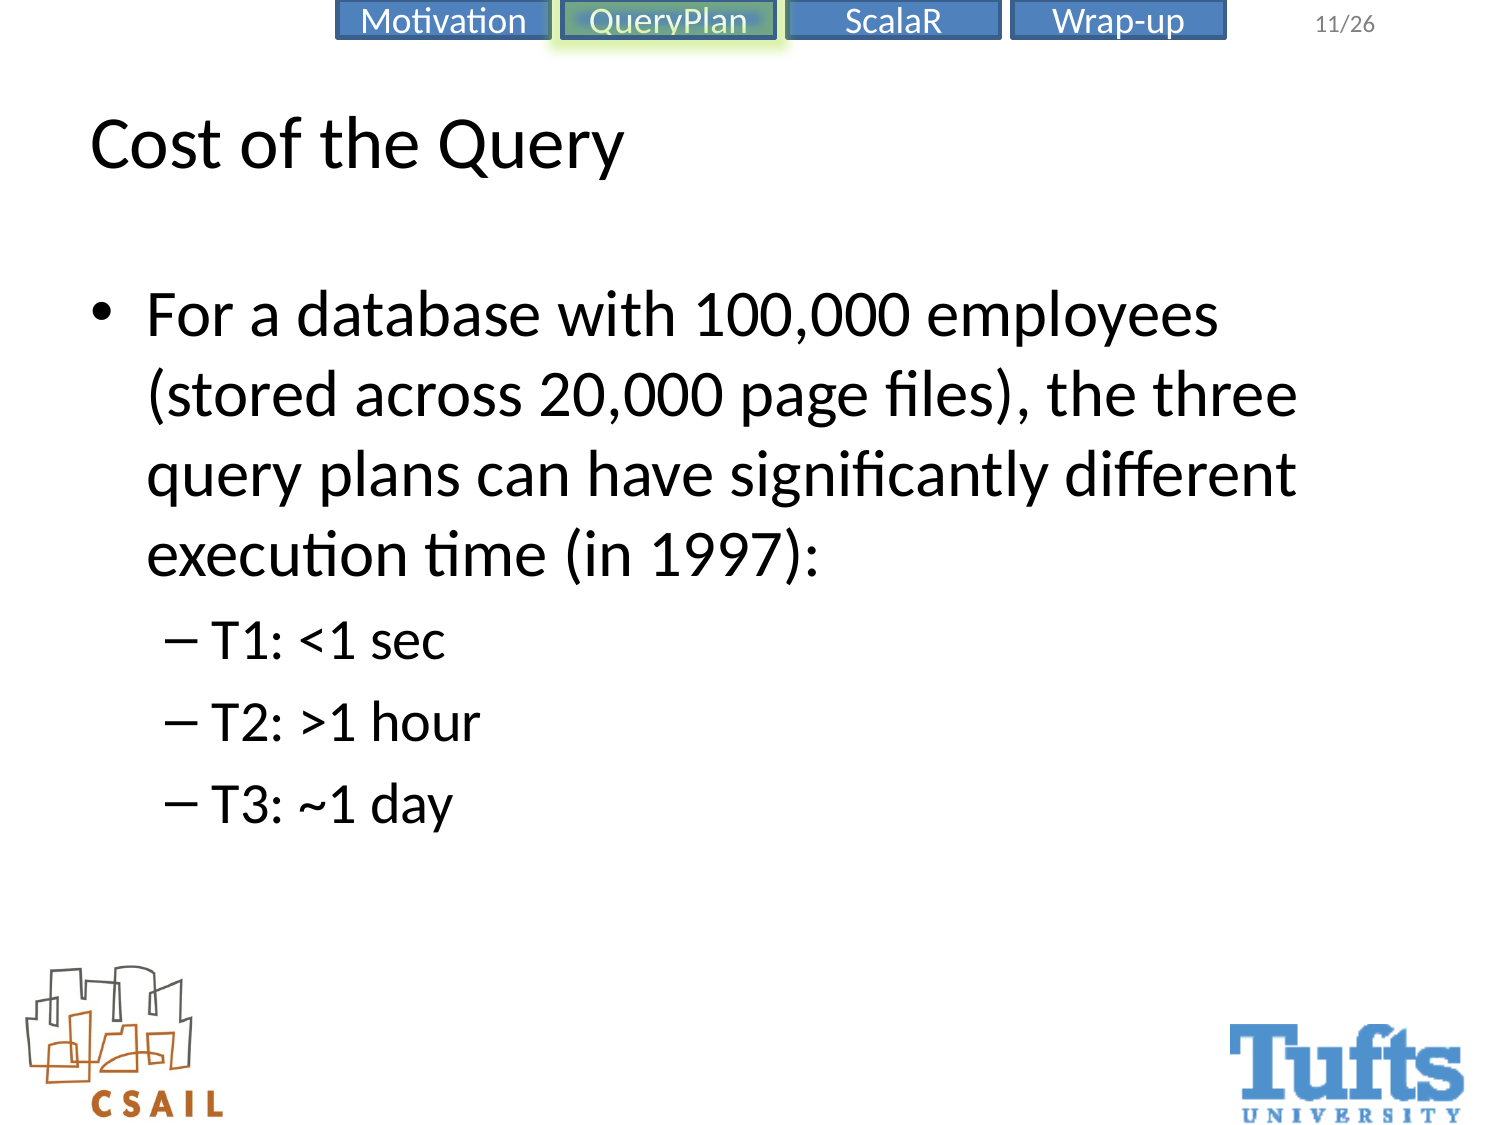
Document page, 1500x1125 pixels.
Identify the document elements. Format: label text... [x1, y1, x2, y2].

picture [1230, 1024, 1500, 1125]
title Cost of the Query [75, 45, 1425, 233]
picture [0, 946, 257, 1122]
text_box [560, 0, 777, 40]
list For a database with 100,000 employees (stored across 20,000 page files), the three query plans can have significantly different execution time (in 1997): T1: <1 sec T2: >1 hour T3: ~1 day [75, 262, 1425, 1005]
